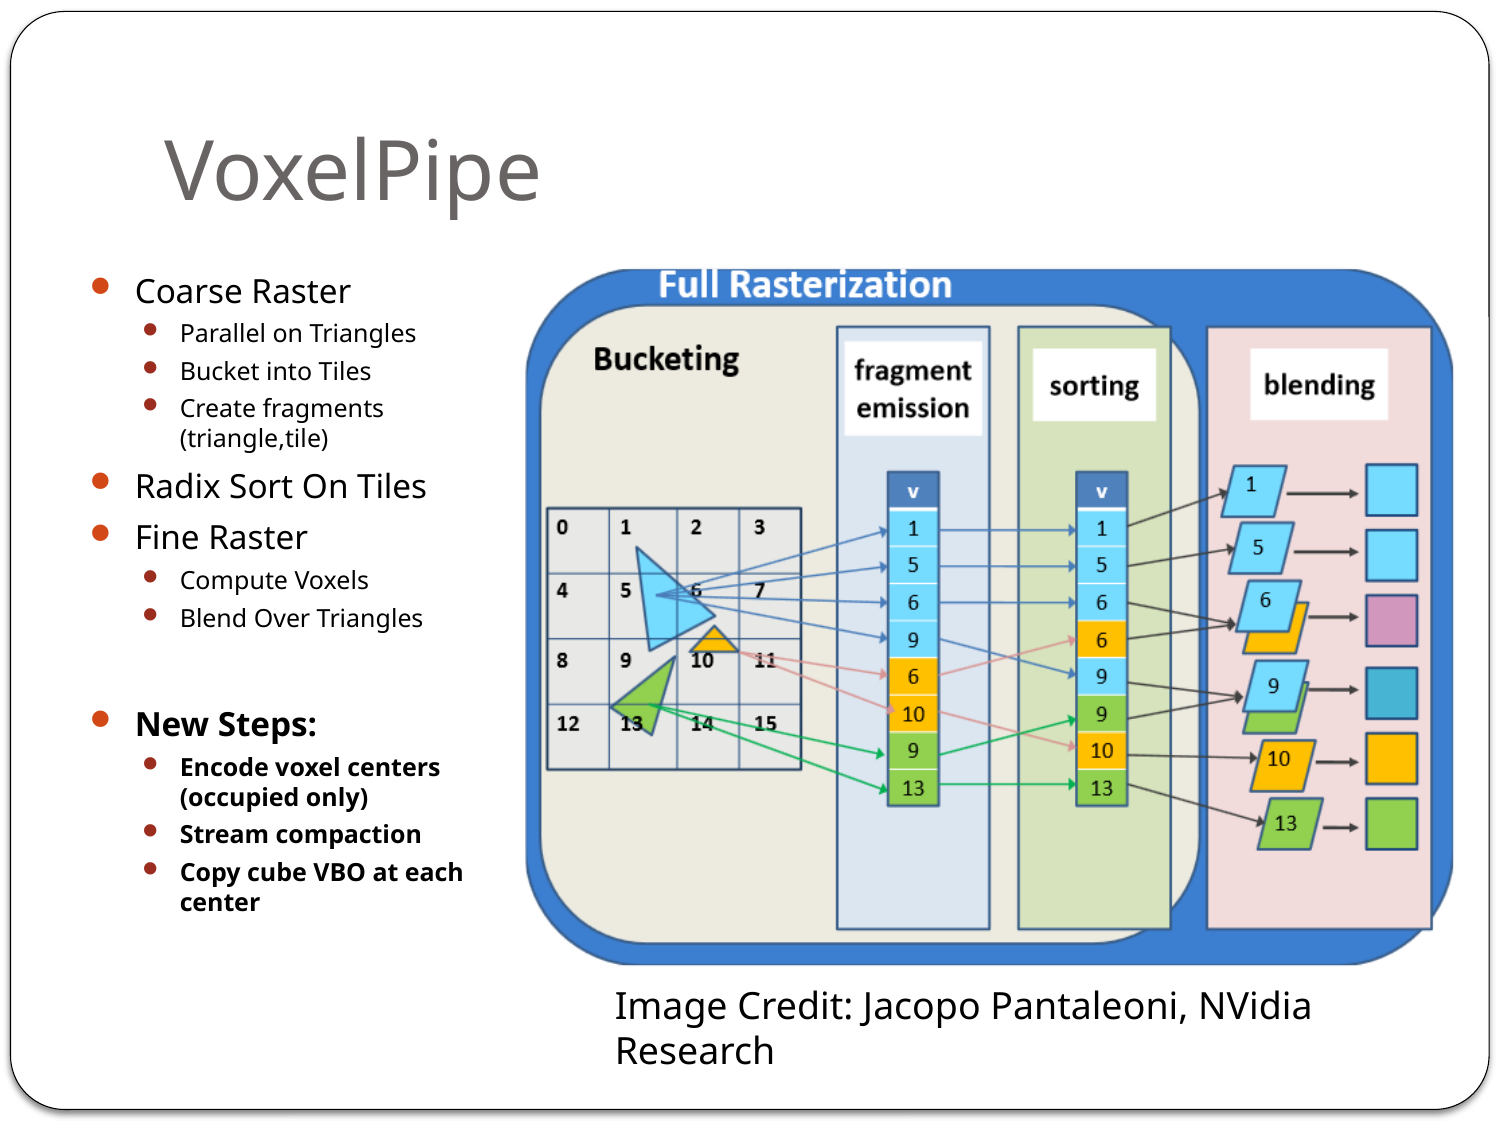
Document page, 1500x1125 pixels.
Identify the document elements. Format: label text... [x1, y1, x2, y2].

picture [512, 237, 1469, 1003]
title VoxelPipe [150, 45, 1425, 233]
list Coarse Raster Parallel on Triangles Bucket into Tiles Create fragments (triangle,tile) Radix Sort On Tiles Fine Raster Compute Voxels Blend Over Triangles New Steps: Encode voxel centers (occupied only) Stream compaction Copy cube VBO at each center [75, 262, 500, 1005]
text_box Image Credit: Jacopo Pantaleoni, NVidia Research [600, 1012, 1400, 1080]
